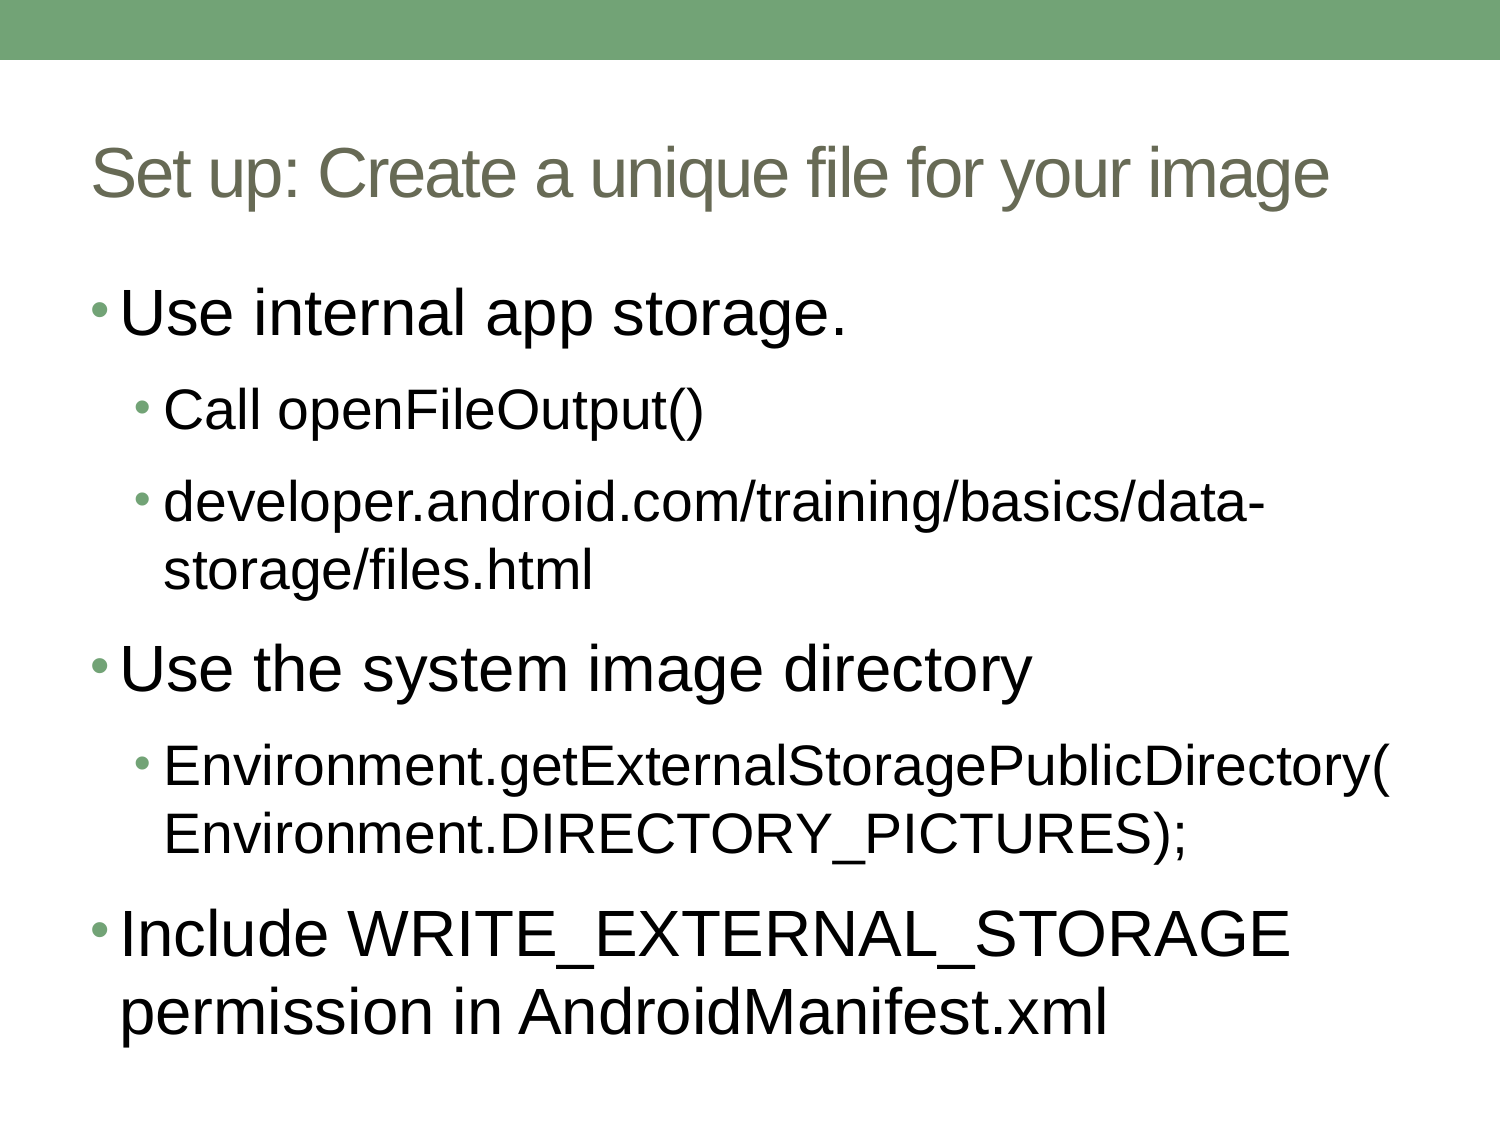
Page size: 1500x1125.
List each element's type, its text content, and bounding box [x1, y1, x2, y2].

title Set up: Create a unique file for your image [75, 87, 1425, 250]
list Use internal app storage. Call openFileOutput() developer.android.com/training/basics/data-storage/files.html Use the system image directory Environment.getExternalStoragePublicDirectory(Environment.DIRECTORY_PICTURES); Include WRITE_EXTERNAL_STORAGE permission in AndroidManifest.xml [75, 262, 1425, 1063]
